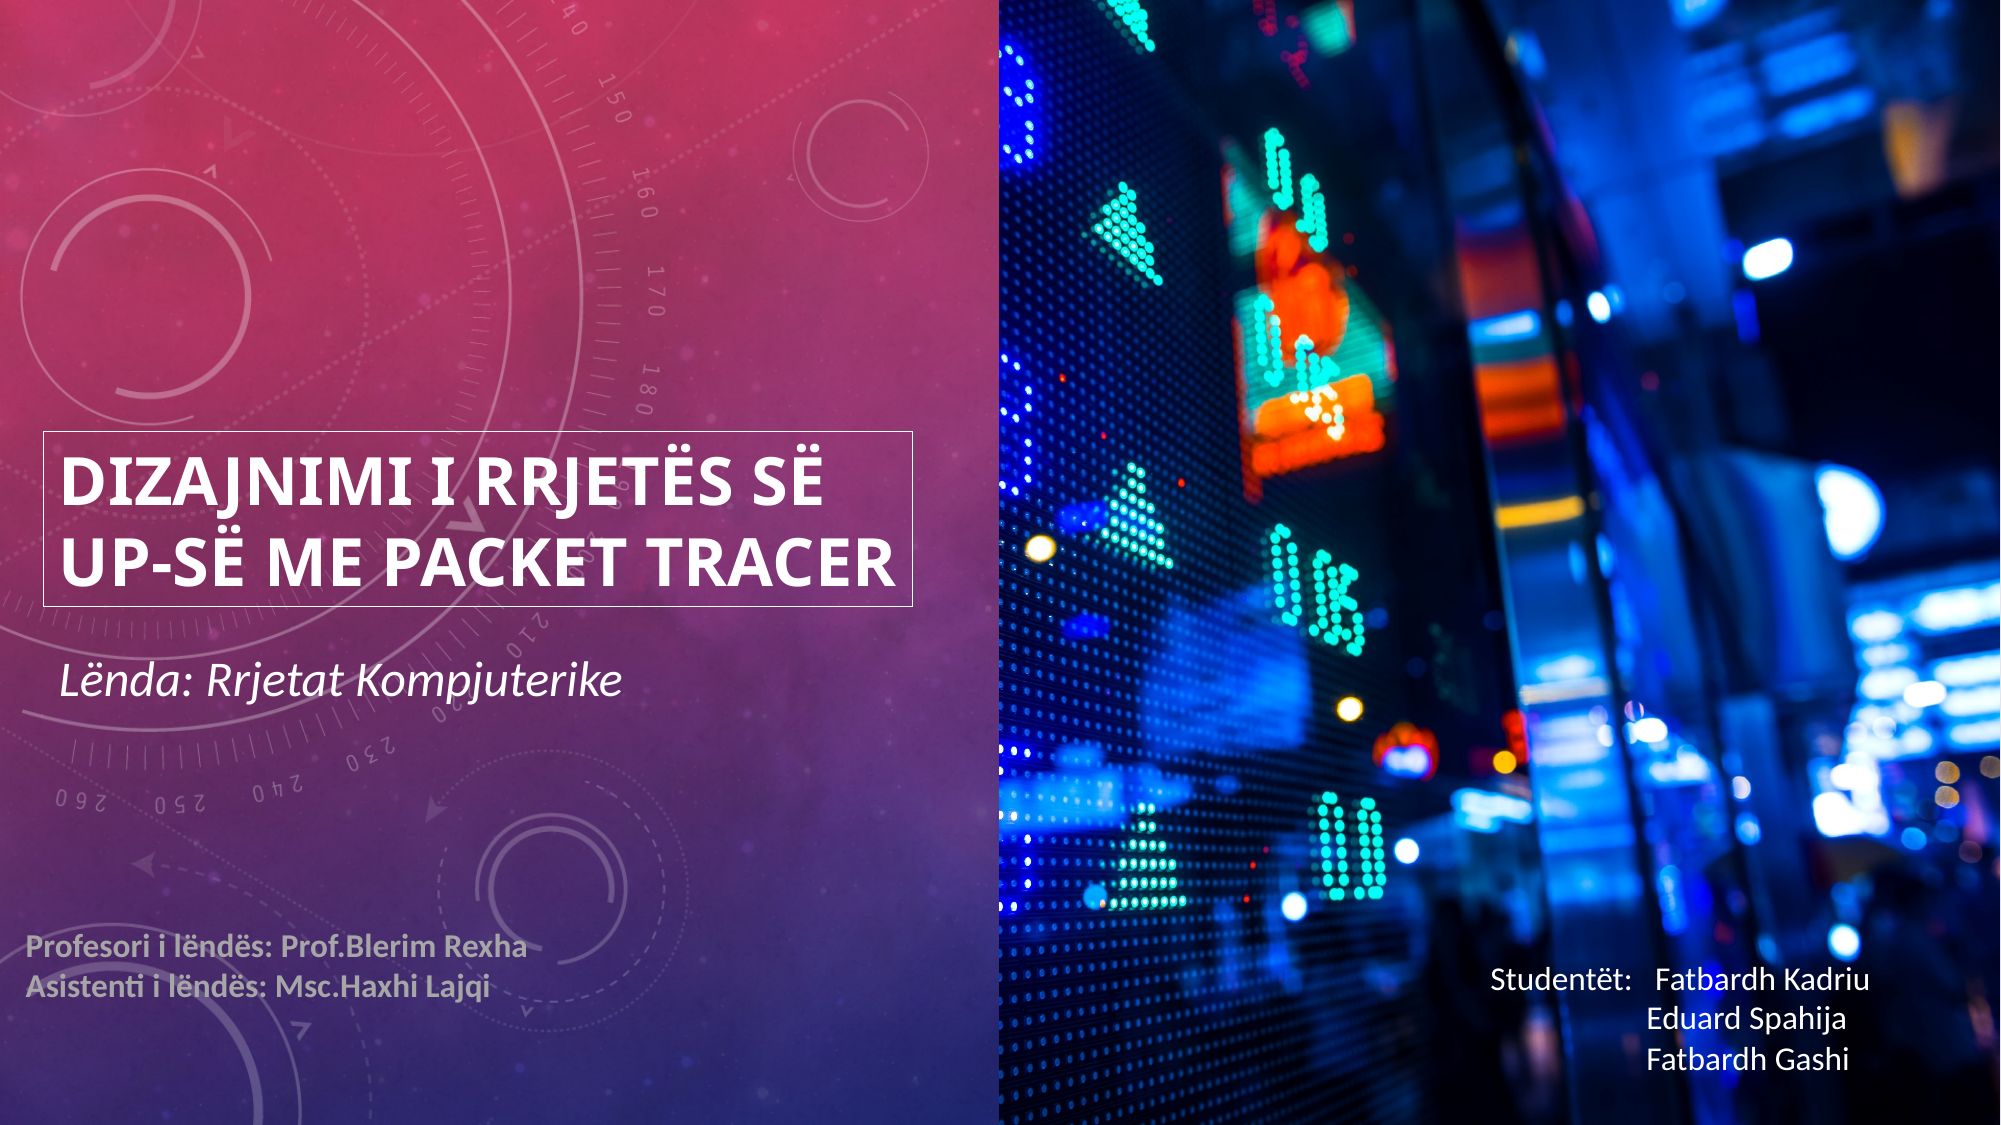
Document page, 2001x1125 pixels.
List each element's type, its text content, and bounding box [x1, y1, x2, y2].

title DIZAJNIMI I RRJETËS SË UP-SË ME packet tracer [43, 431, 913, 607]
picture [0, 0, 2001, 1125]
text_box Profesori i lëndës: Prof.Blerim Rexha Asistenti i lëndës: Msc.Haxhi Lajqi [10, 917, 560, 1012]
text_box Lënda: Rrjetat Kompjuterike [43, 639, 780, 815]
